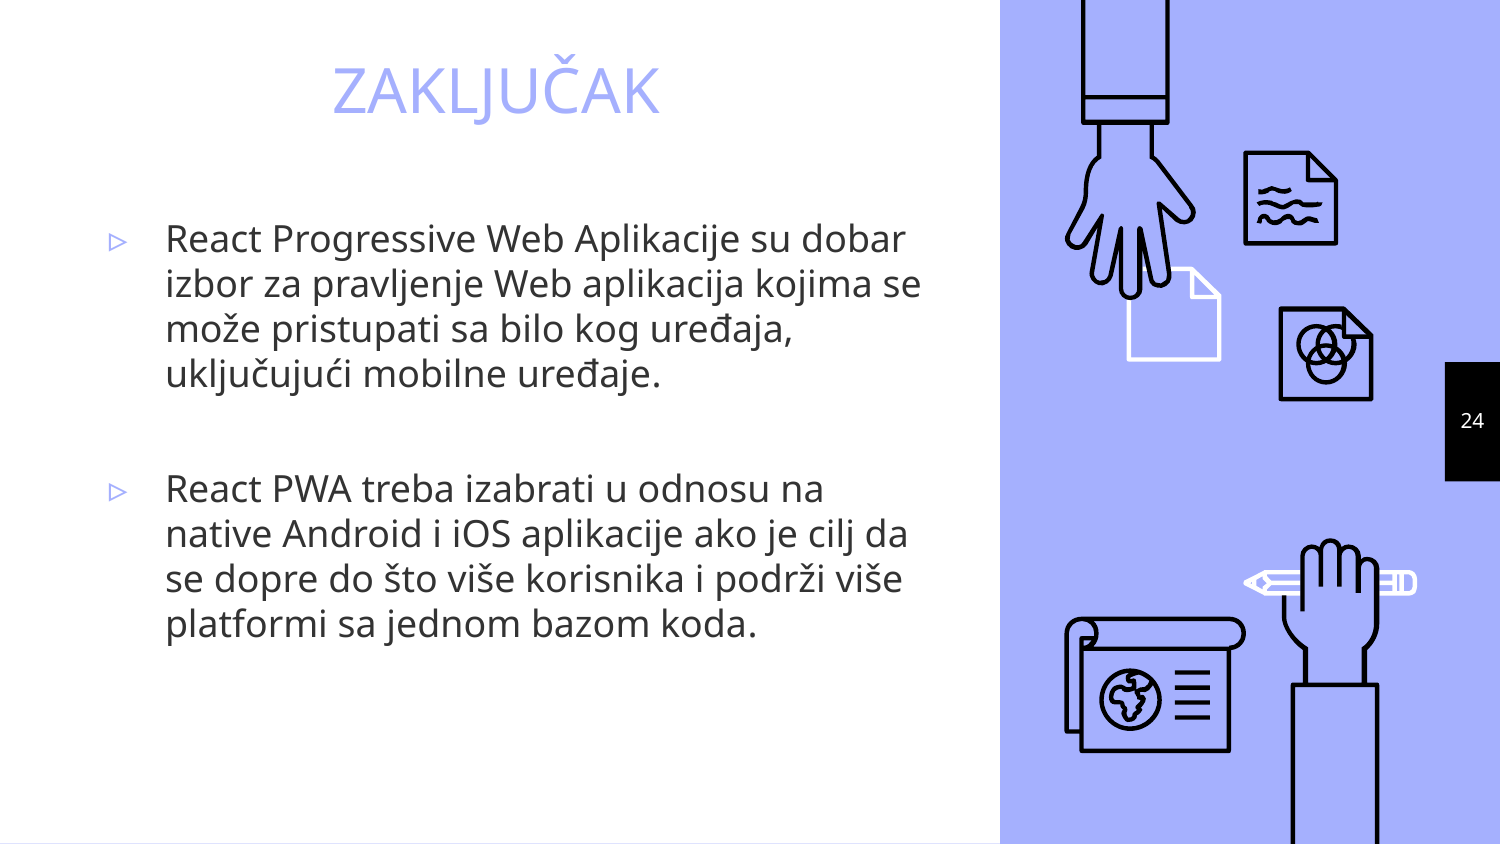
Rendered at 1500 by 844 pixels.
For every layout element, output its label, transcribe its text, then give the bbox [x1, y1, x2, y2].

slide_number 24 [1444, 362, 1500, 482]
title ZAKLJUČAK [75, 0, 918, 141]
list React Progressive Web Aplikacije su dobar izbor za pravljenje Web aplikacija kojima se može pristupati sa bilo kog uređaja, uključujući mobilne uređaje. React PWA treba izabrati u odnosu na native Android i iOS aplikacije ako je cilj da se dopre do što više korisnika i podrži više platformi sa jednom bazom koda. [75, 200, 958, 792]
